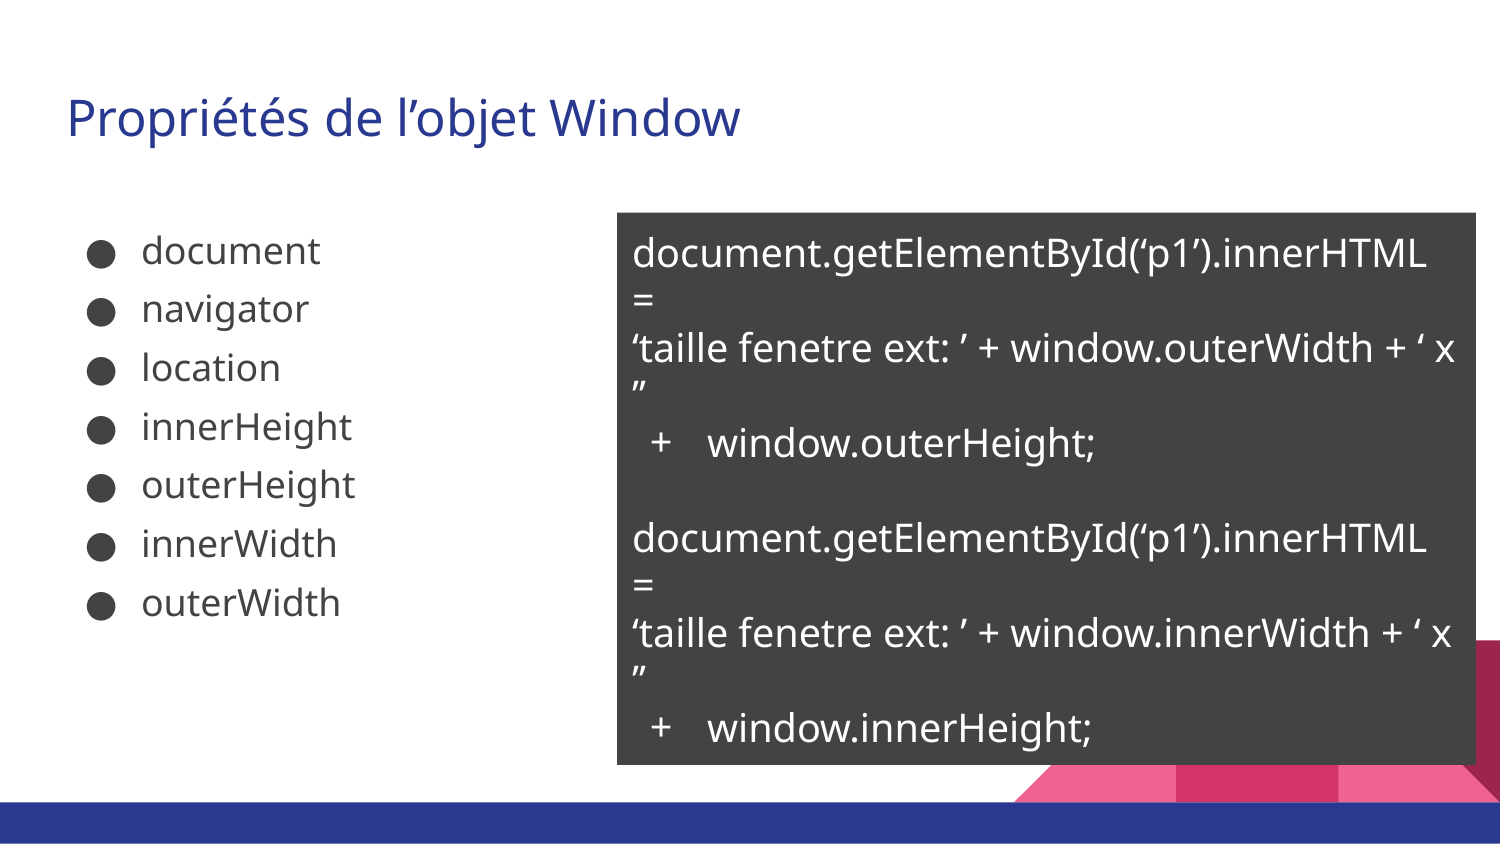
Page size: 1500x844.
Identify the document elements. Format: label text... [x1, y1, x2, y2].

text_box document.getElementById(‘p1’).innerHTML = ‘taille fenetre ext: ’ + window.outerWidth + ‘ x ’’ window.outerHeight; document.getElementById(‘p1’).innerHTML = ‘taille fenetre ext: ’ + window.innerWidth + ‘ x ’’ window.innerHeight; [617, 212, 1476, 765]
list document navigator location innerHeight outerHeight innerWidth outerWidth [51, 201, 623, 750]
title Propriétés de l’objet Window [51, 67, 1449, 167]
